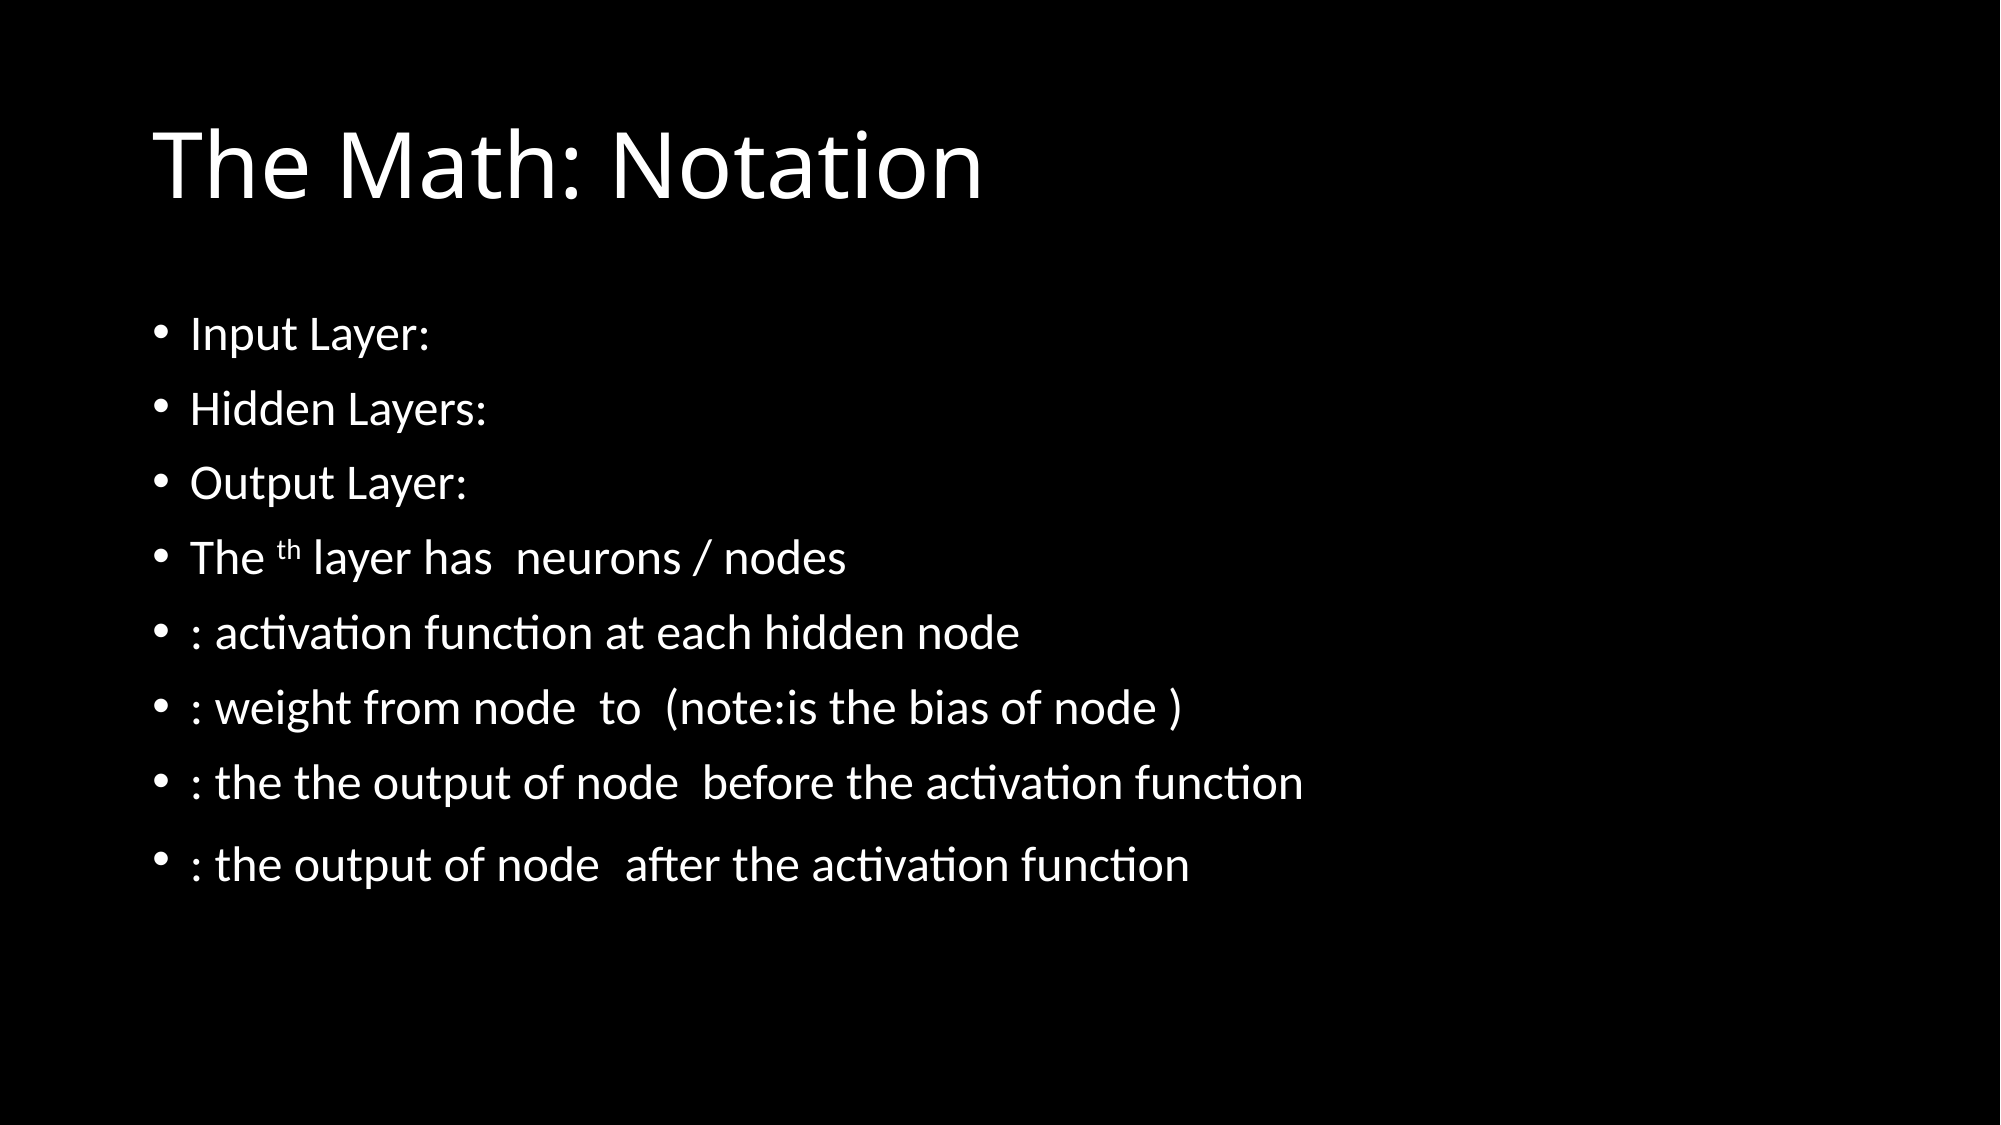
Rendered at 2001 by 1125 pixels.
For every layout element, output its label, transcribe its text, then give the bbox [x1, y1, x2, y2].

title The Math: Notation [137, 59, 1863, 278]
